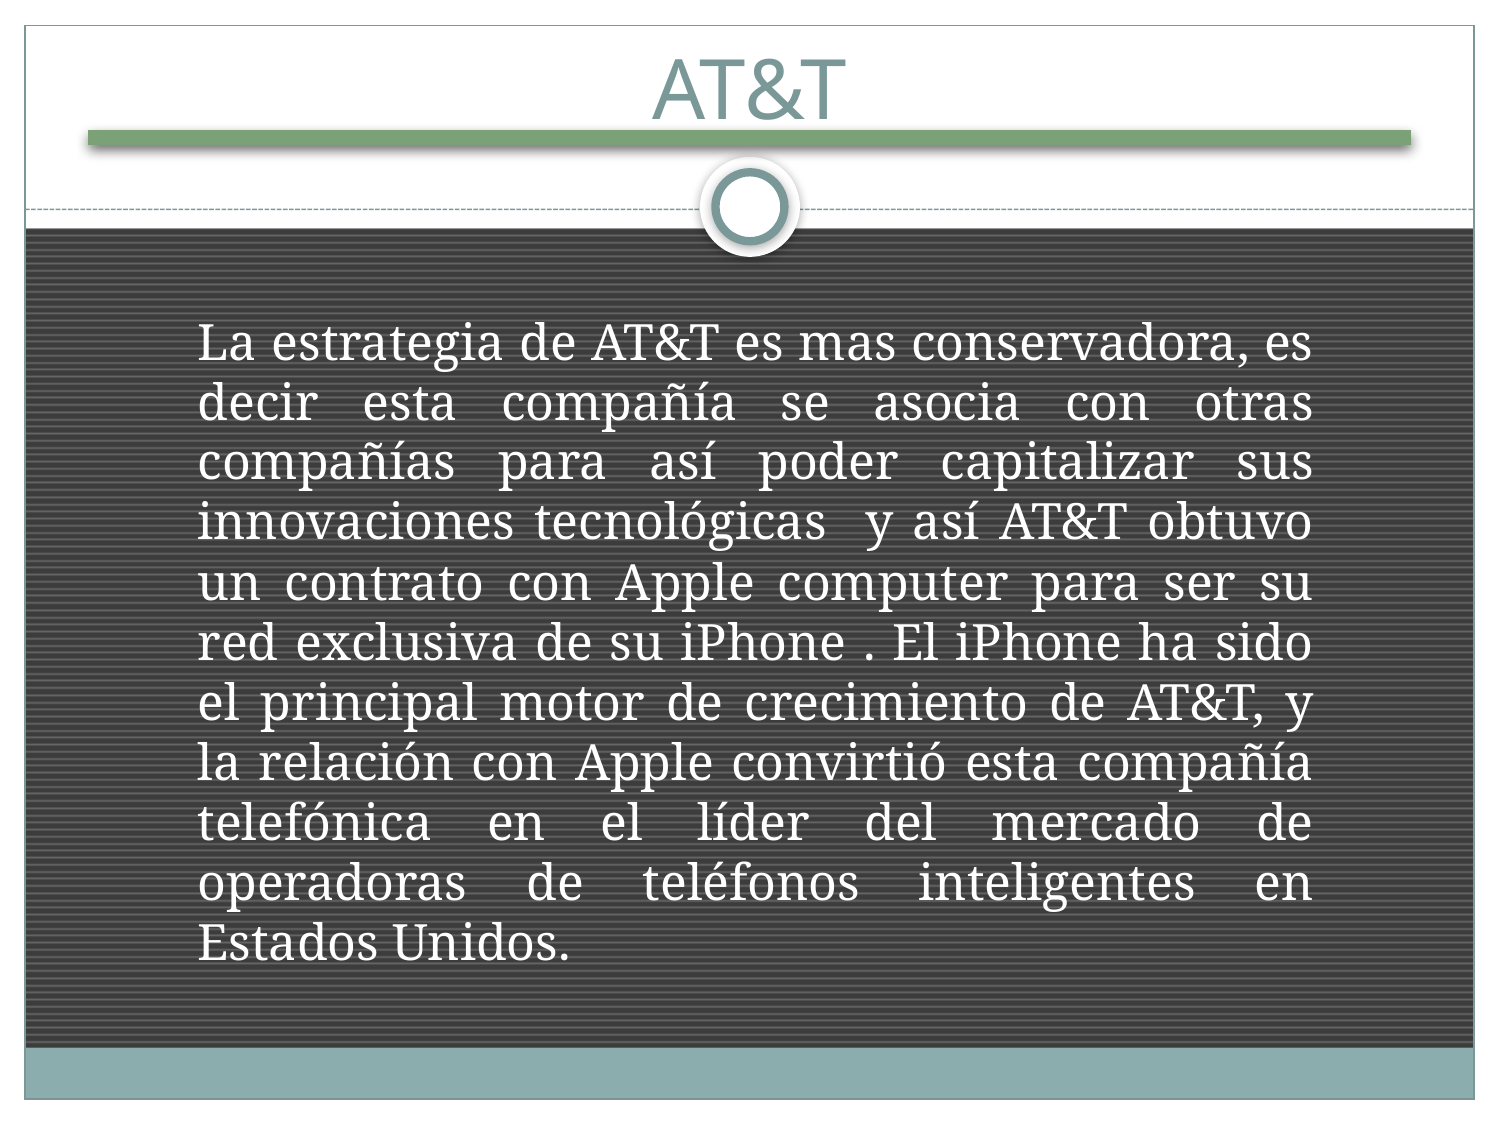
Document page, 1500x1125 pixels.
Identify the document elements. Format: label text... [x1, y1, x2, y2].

title AT&T [49, 19, 1450, 144]
text_box La estrategia de AT&T es mas conservadora, es decir esta compañía se asocia con otras compañías para así poder capitalizar sus innovaciones tecnológicas y así AT&T obtuvo un contrato con Apple computer para ser su red exclusiva de su iPhone . El iPhone ha sido el principal motor de crecimiento de AT&T, y la relación con Apple convirtió esta compañía telefónica en el líder del mercado de operadoras de teléfonos inteligentes en Estados Unidos. [182, 302, 1329, 978]
